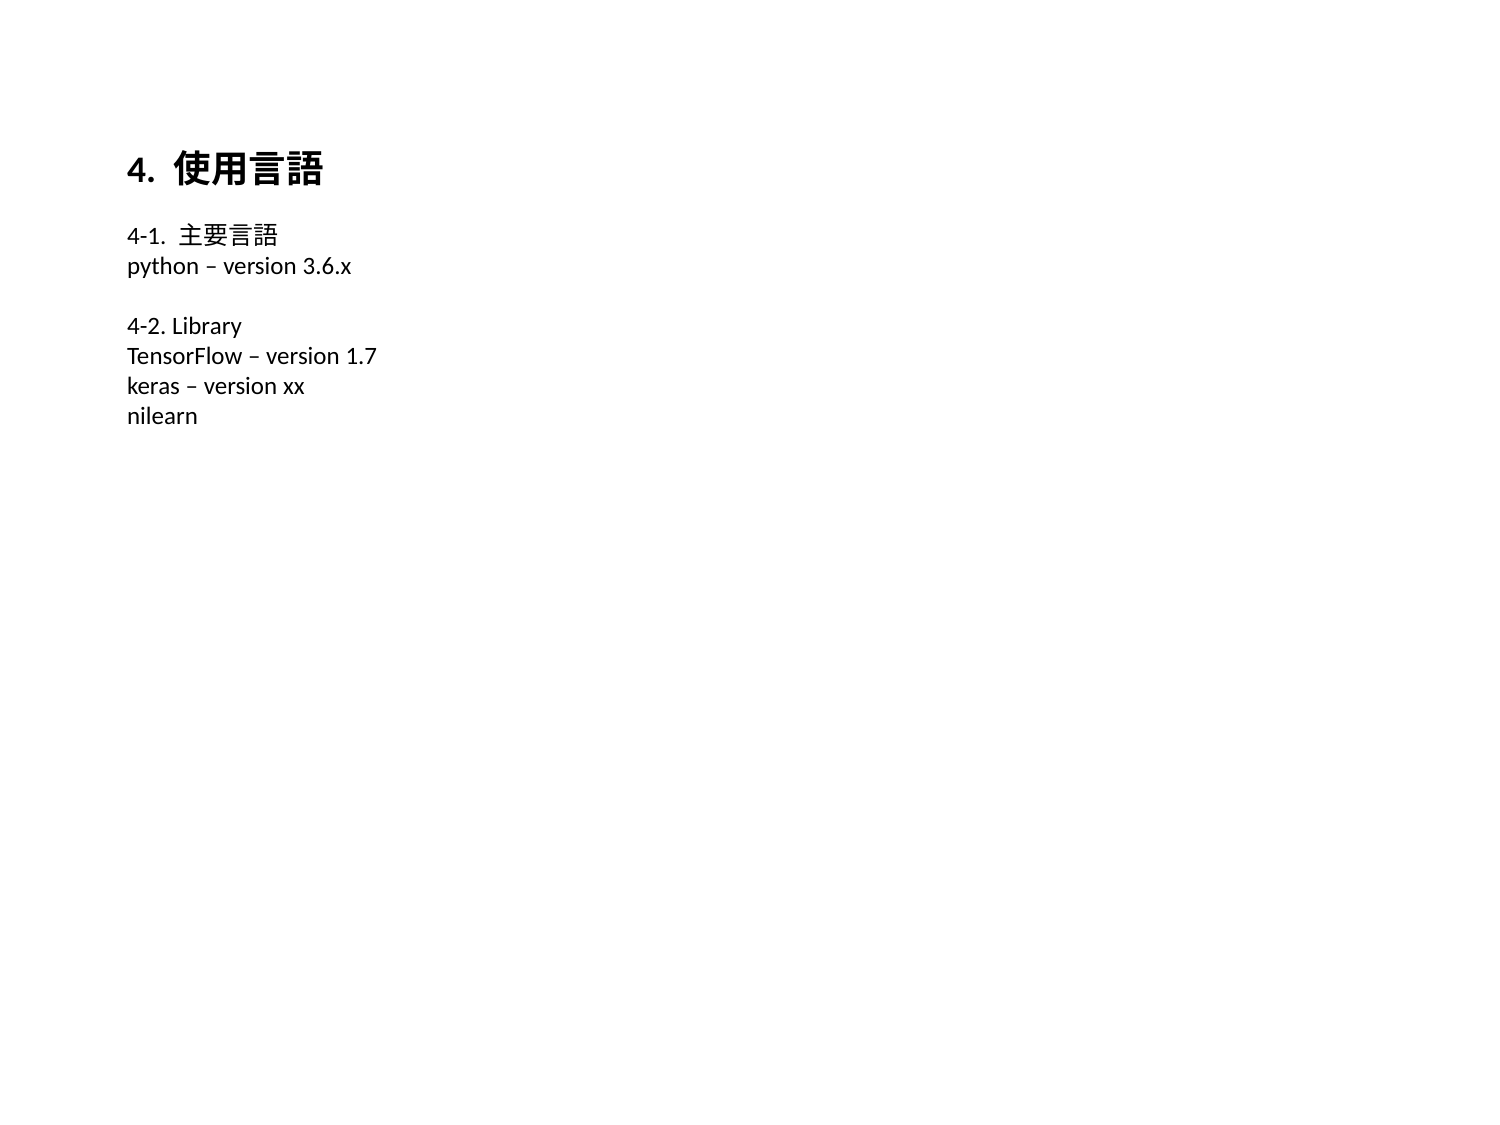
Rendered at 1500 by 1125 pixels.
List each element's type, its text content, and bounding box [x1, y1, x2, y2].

title 4. 使用言語 4-1. 主要言語 python – version 3.6.x 4-2. Library TensorFlow – version 1.7 keras – version xx nilearn [112, 137, 1388, 832]
